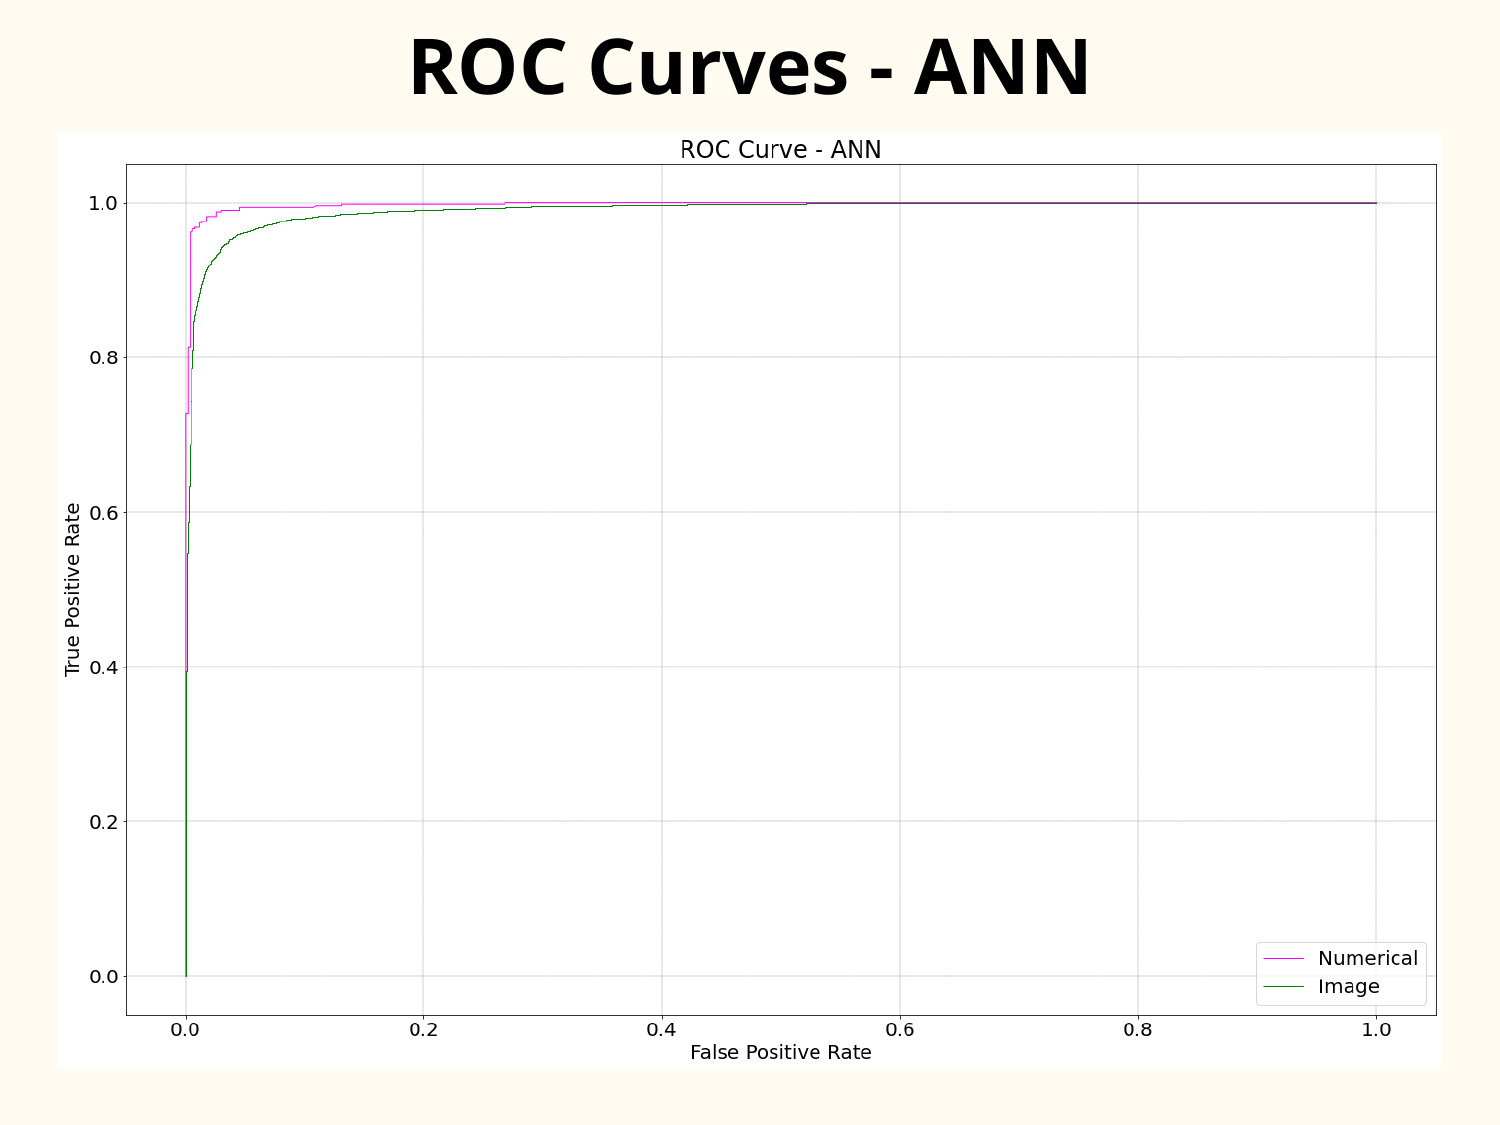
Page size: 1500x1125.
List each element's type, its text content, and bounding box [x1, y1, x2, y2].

title ROC Curves - ANN [0, 0, 1500, 133]
picture [58, 132, 1442, 1069]
